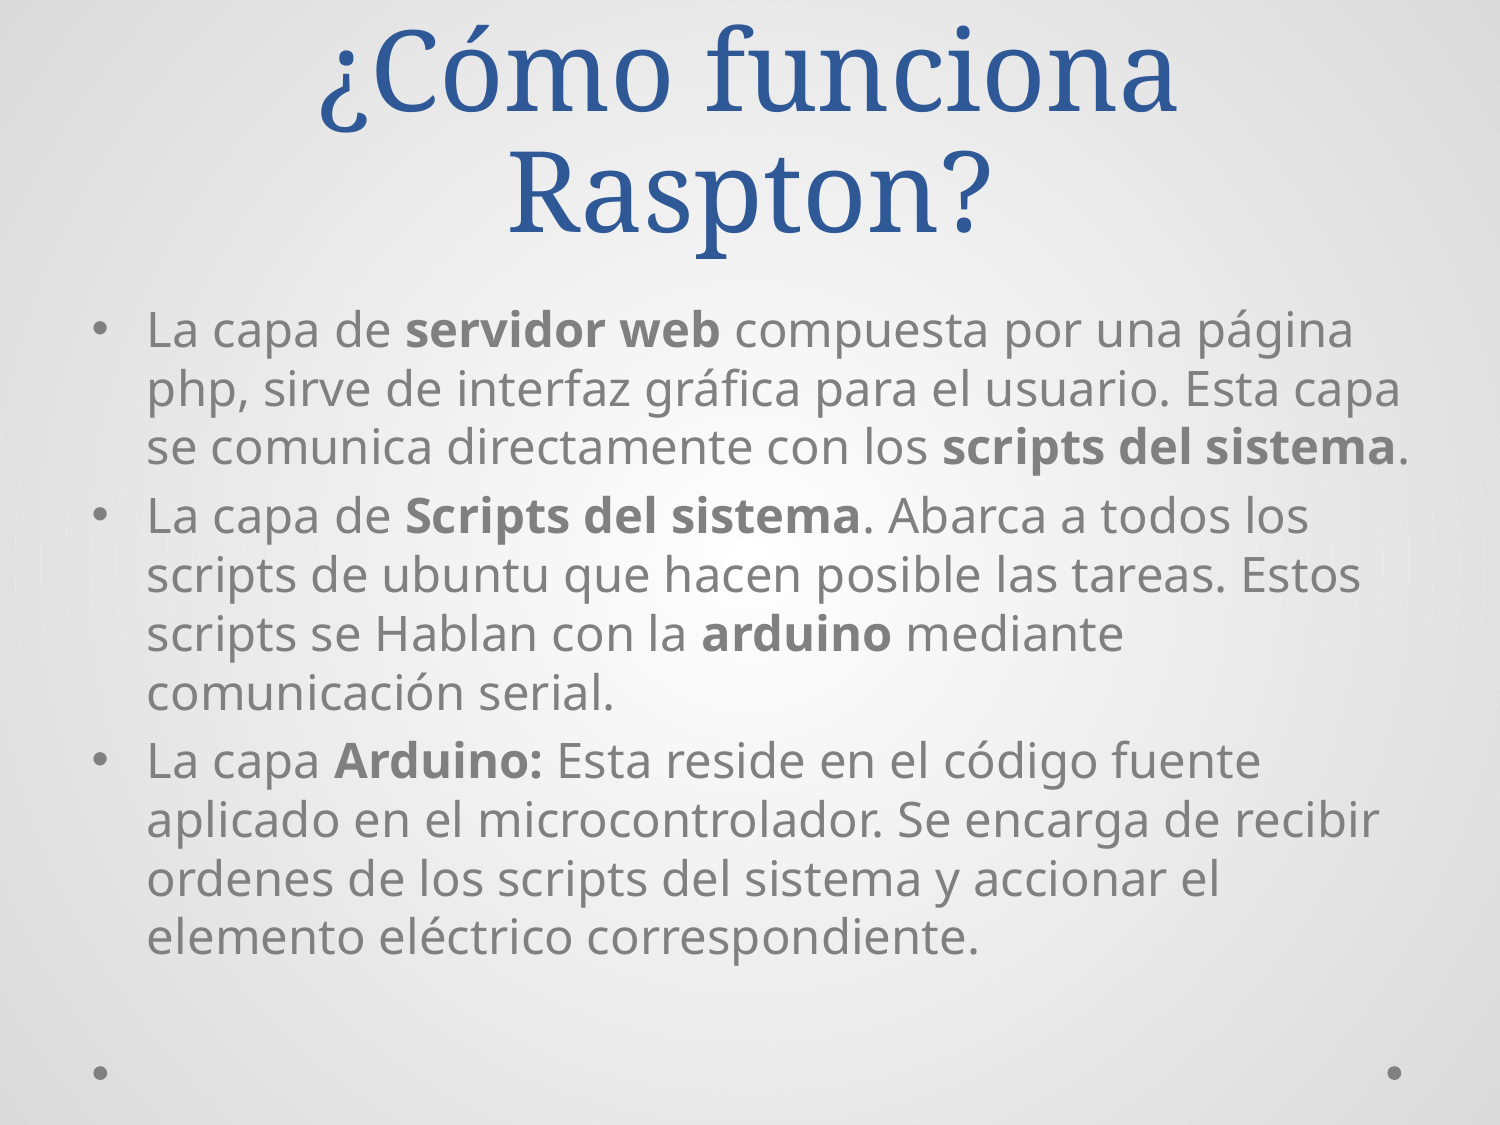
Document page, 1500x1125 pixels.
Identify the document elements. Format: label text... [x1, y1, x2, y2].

list La capa de servidor web compuesta por una página php, sirve de interfaz gráfica para el usuario. Esta capa se comunica directamente con los scripts del sistema. La capa de Scripts del sistema. Abarca a todos los scripts de ubuntu que hacen posible las tareas. Estos scripts se Hablan con la arduino mediante comunicación serial. La capa Arduino: Esta reside en el código fuente aplicado en el microcontrolador. Se encarga de recibir ordenes de los scripts del sistema y accionar el elemento eléctrico correspondiente. [76, 290, 1427, 1034]
title ¿Cómo funciona Raspton? [75, 0, 1425, 263]
